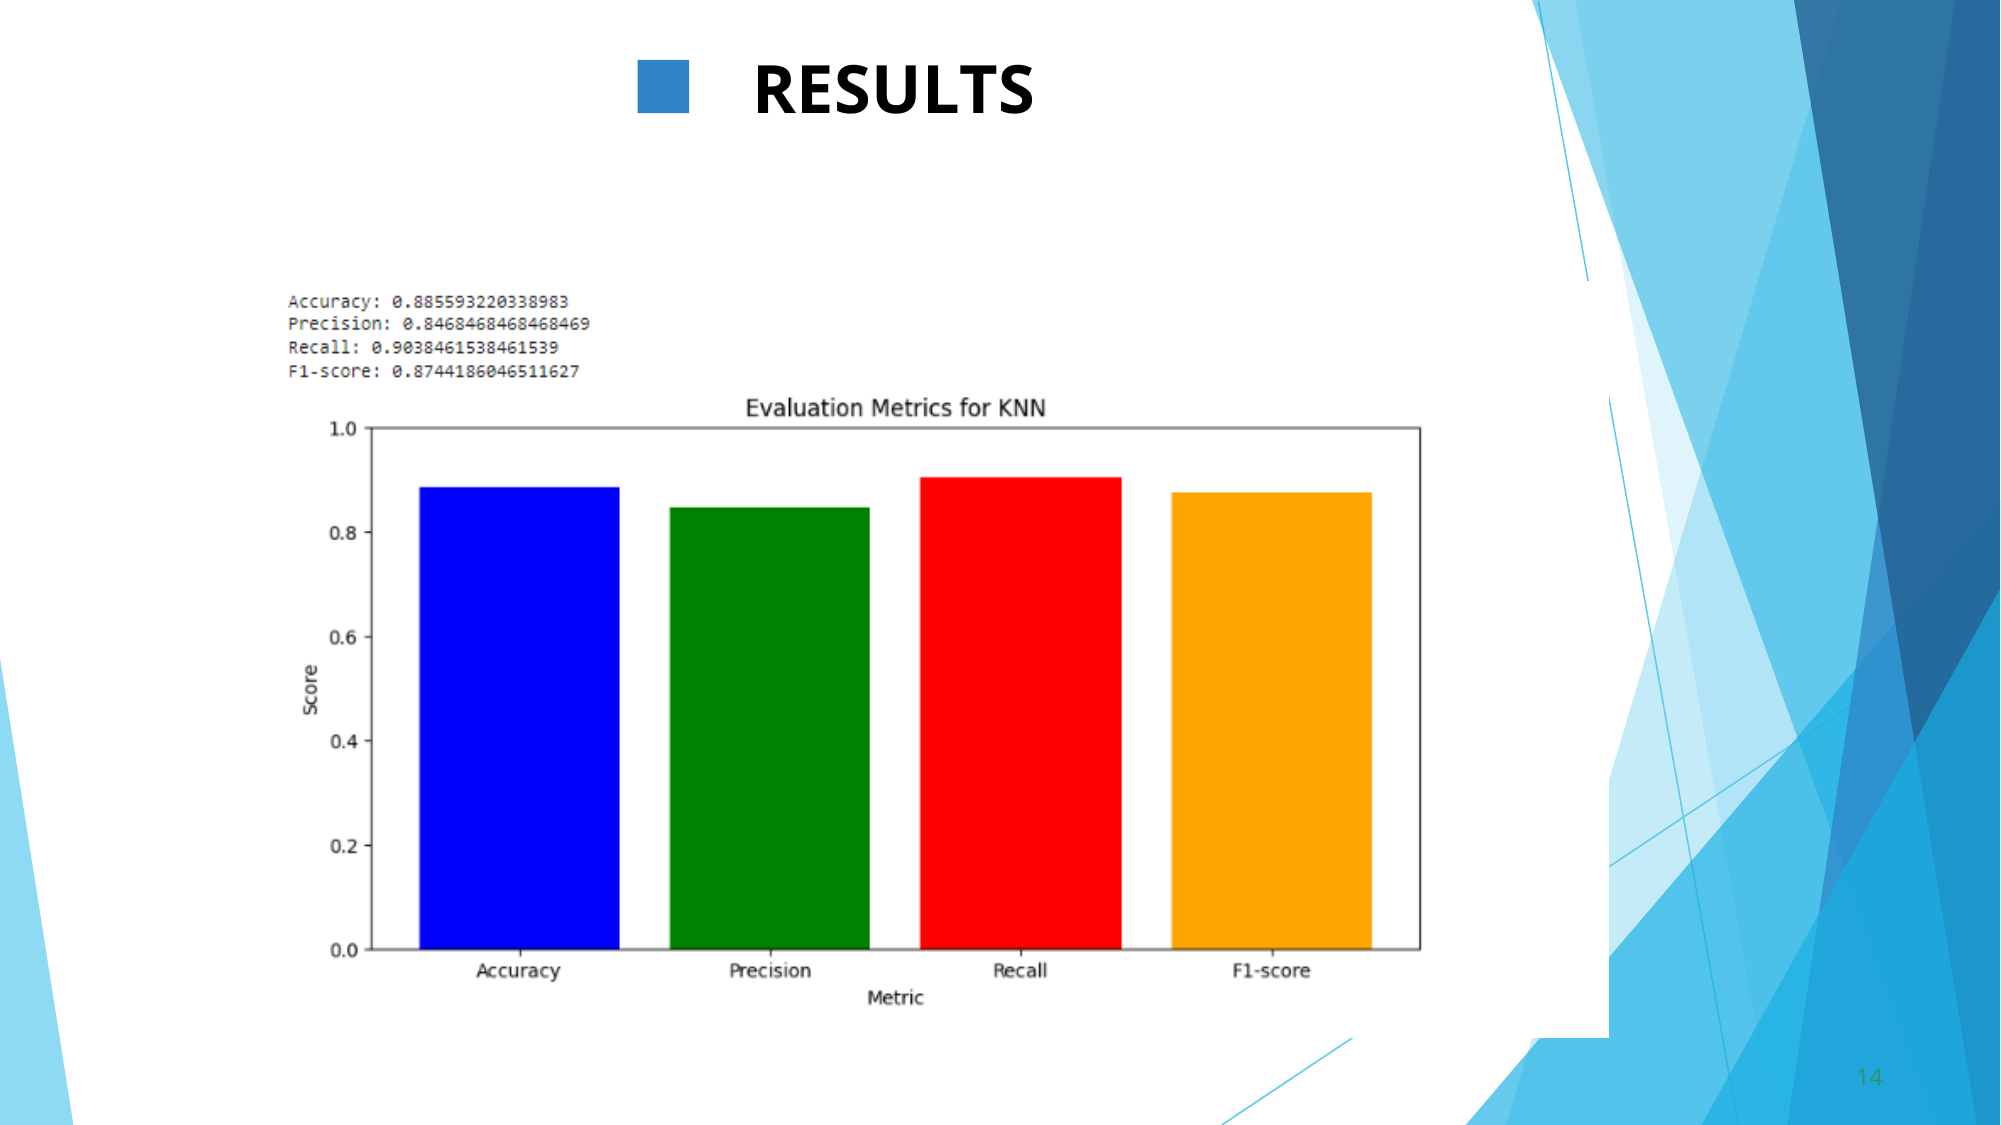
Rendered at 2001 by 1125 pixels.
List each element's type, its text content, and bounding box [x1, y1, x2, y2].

picture [274, 281, 1610, 1038]
text_box 14 [1849, 1061, 1888, 1095]
text_box [637, 59, 690, 114]
title RESULTS [750, 45, 1088, 236]
